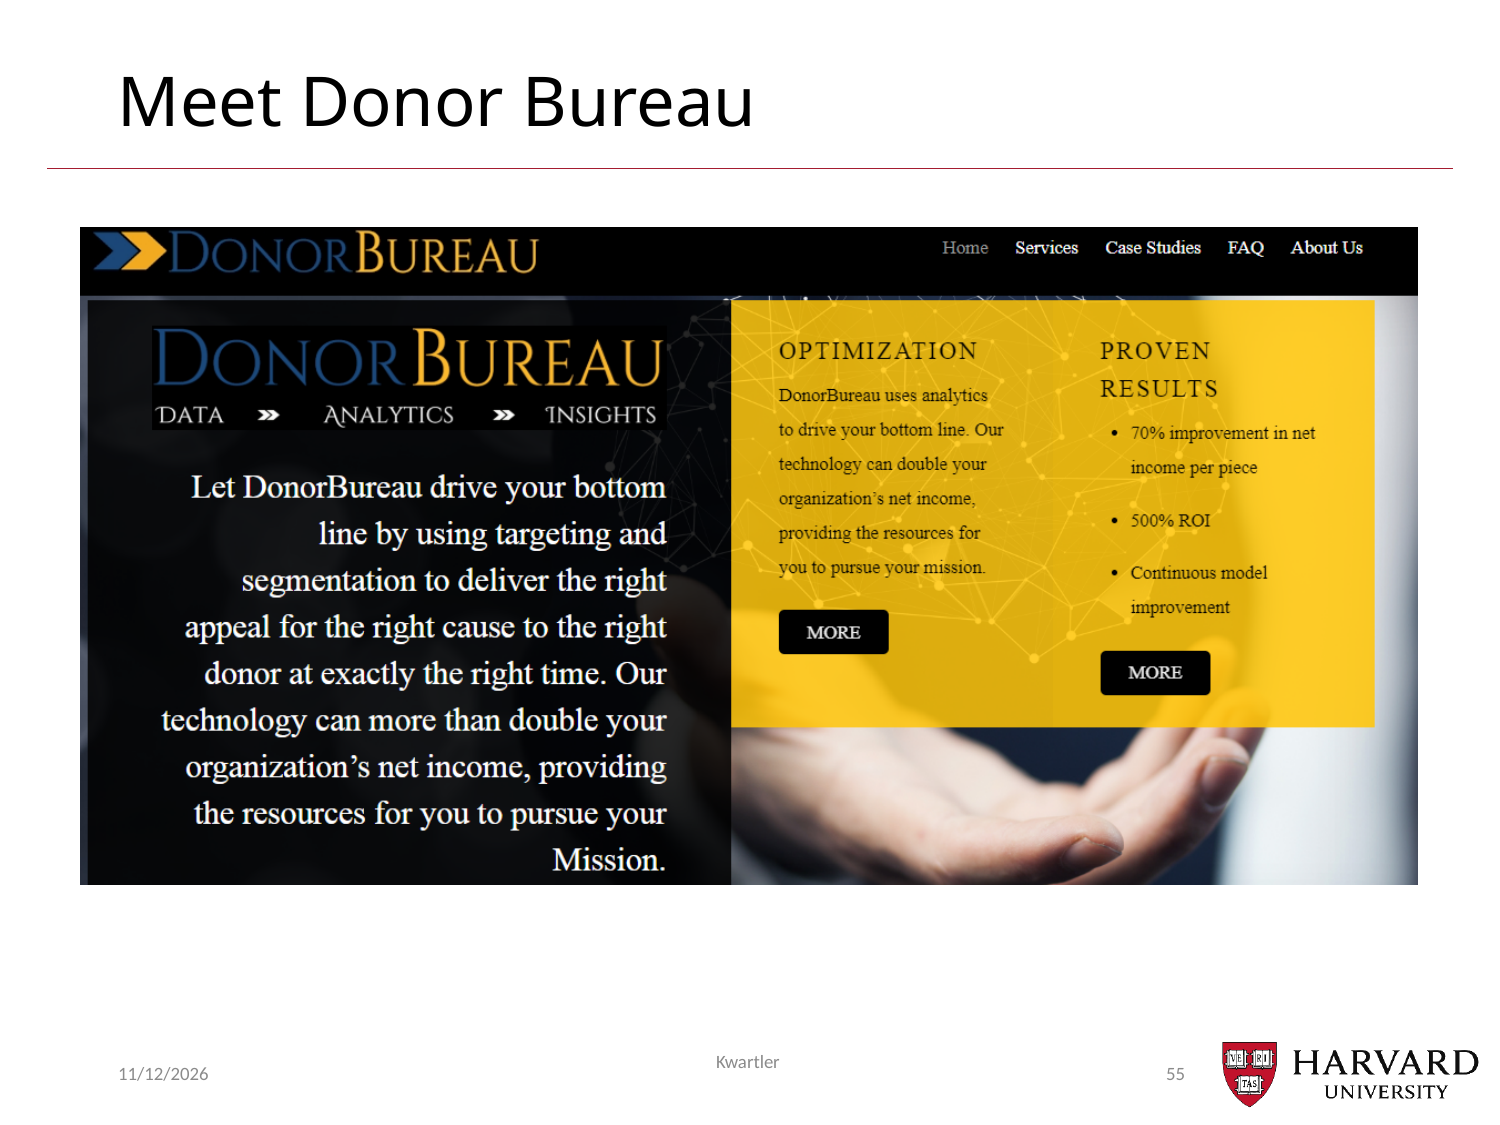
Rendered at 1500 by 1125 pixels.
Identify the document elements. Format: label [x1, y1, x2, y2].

slide_number [1059, 1042, 1200, 1103]
title [103, 59, 1397, 157]
slide_number [103, 1042, 441, 1103]
picture [1200, 1024, 1500, 1125]
text_box [496, 1042, 1004, 1103]
picture [80, 227, 1418, 885]
